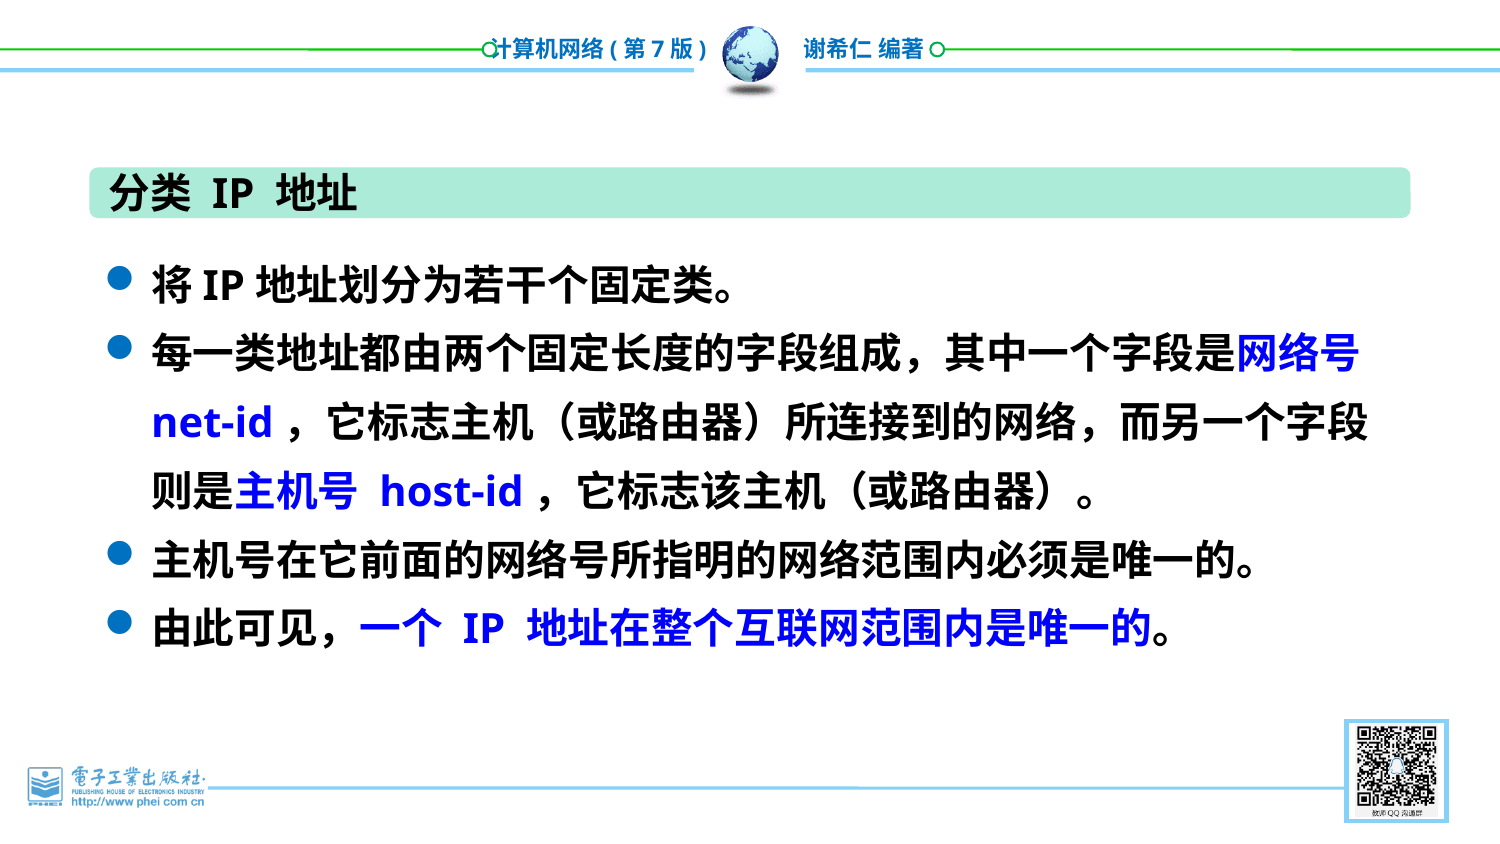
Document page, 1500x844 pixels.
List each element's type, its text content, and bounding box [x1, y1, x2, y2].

picture [720, 24, 780, 100]
text_box 分类 IP 地址 [94, 159, 374, 224]
text_box 将IP地址划分为若干个固定类。 每一类地址都由两个固定长度的字段组成，其中一个字段是网络号 net-id，它标志主机（或路由器）所连接到的网络，而另一个字段则是主机号 host-id，它标志该主机（或路由器）。 主机号在它前面的网络号所指明的网络范围内必须是唯一的。 由此可见，一个 IP 地址在整个互联网范围内是唯一的。 [89, 232, 1411, 660]
text_box [374, 167, 1411, 219]
text_box [89, 168, 94, 218]
picture [23, 764, 208, 809]
picture [1355, 724, 1438, 817]
